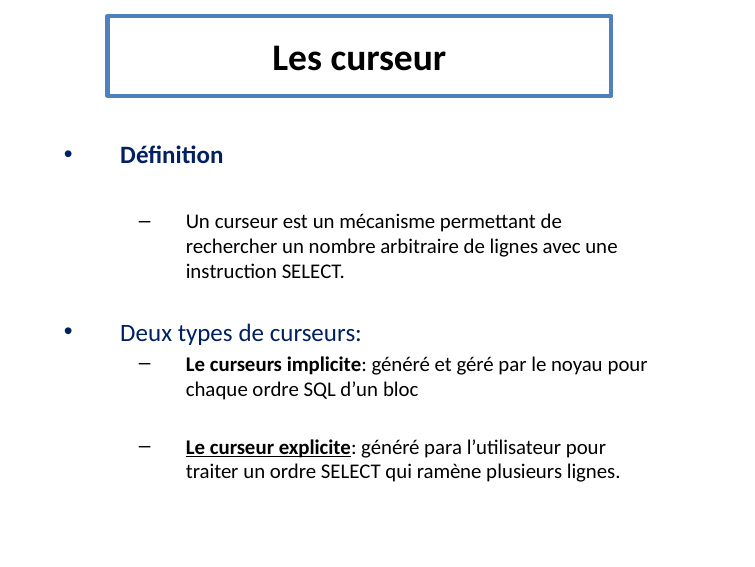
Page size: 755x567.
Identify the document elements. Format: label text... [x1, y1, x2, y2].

title Les curseur [105, 14, 613, 98]
list Définition Un curseur est un mécanisme permettant de rechercher un nombre arbitraire de lignes avec une instruction SELECT. Deux types de curseurs: Le curseurs implicite: généré et géré par le noyau pour chaque ordre SQL d’un bloc Le curseur explicite: généré para l’utilisateur pour traiter un ordre SELECT qui ramène plusieurs lignes. [48, 130, 670, 506]
